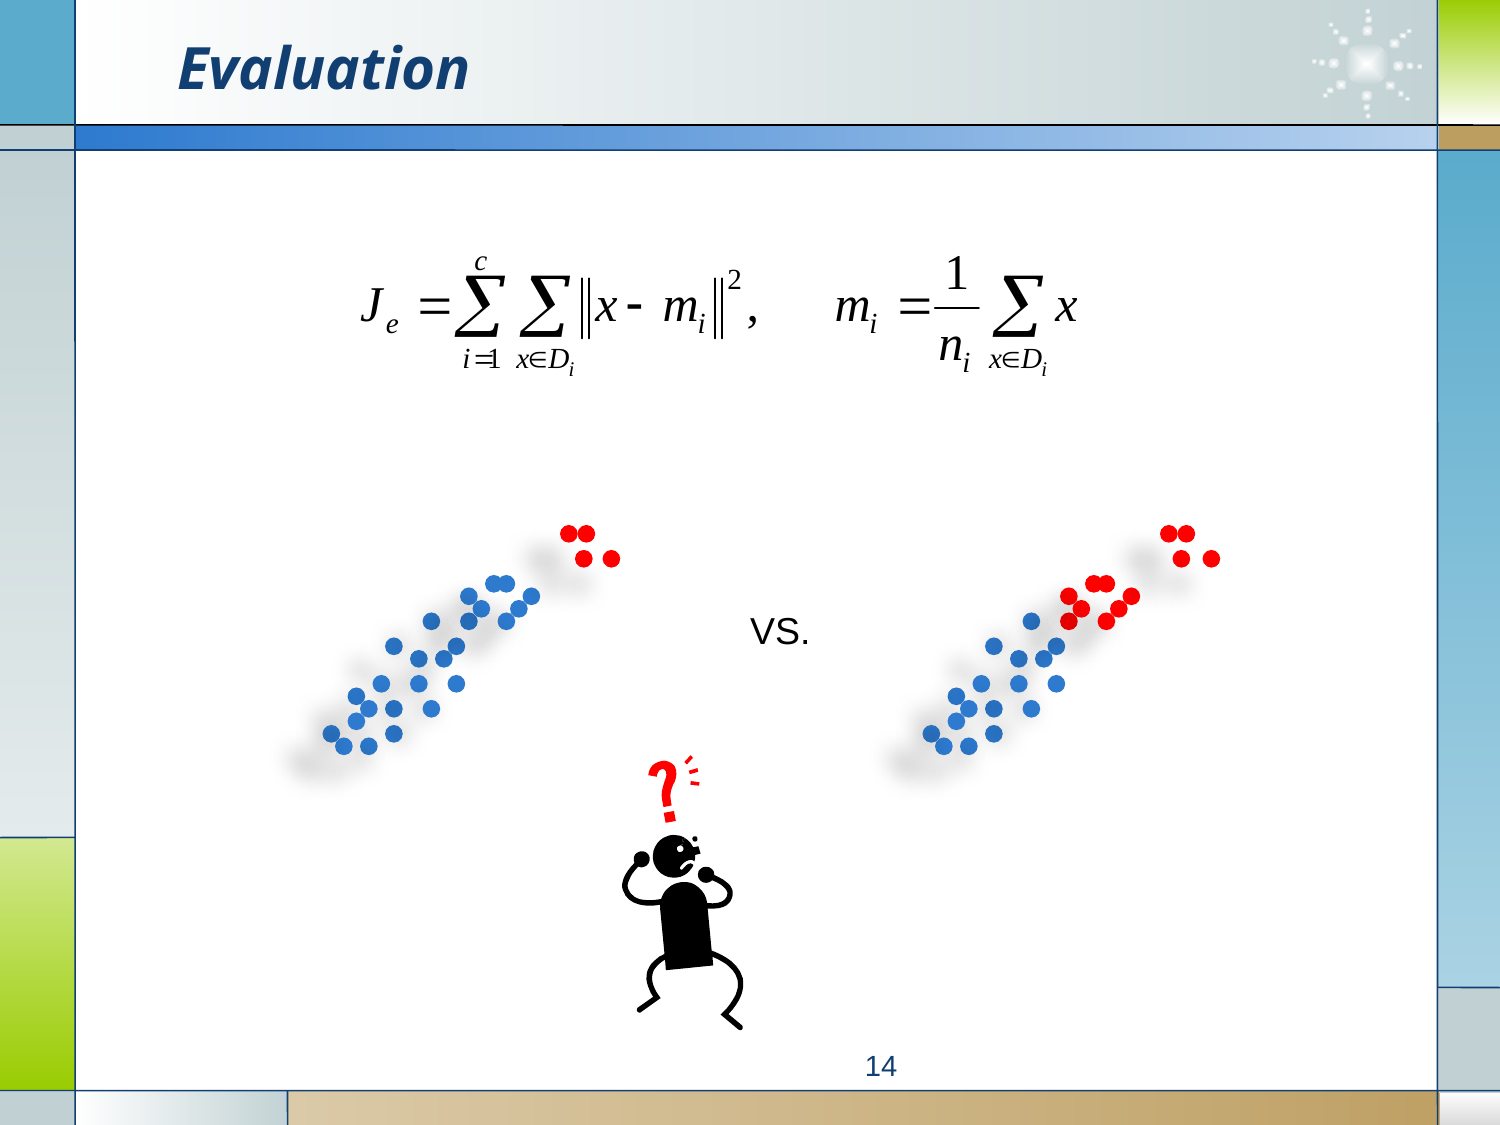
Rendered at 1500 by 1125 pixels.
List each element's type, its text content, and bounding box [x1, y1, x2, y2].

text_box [922, 524, 1221, 756]
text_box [322, 524, 621, 756]
title Evaluation [162, 19, 1263, 113]
picture [620, 754, 746, 1031]
text_box VS. [735, 599, 826, 660]
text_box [349, 237, 1088, 388]
slide_number 14 [562, 1039, 913, 1081]
